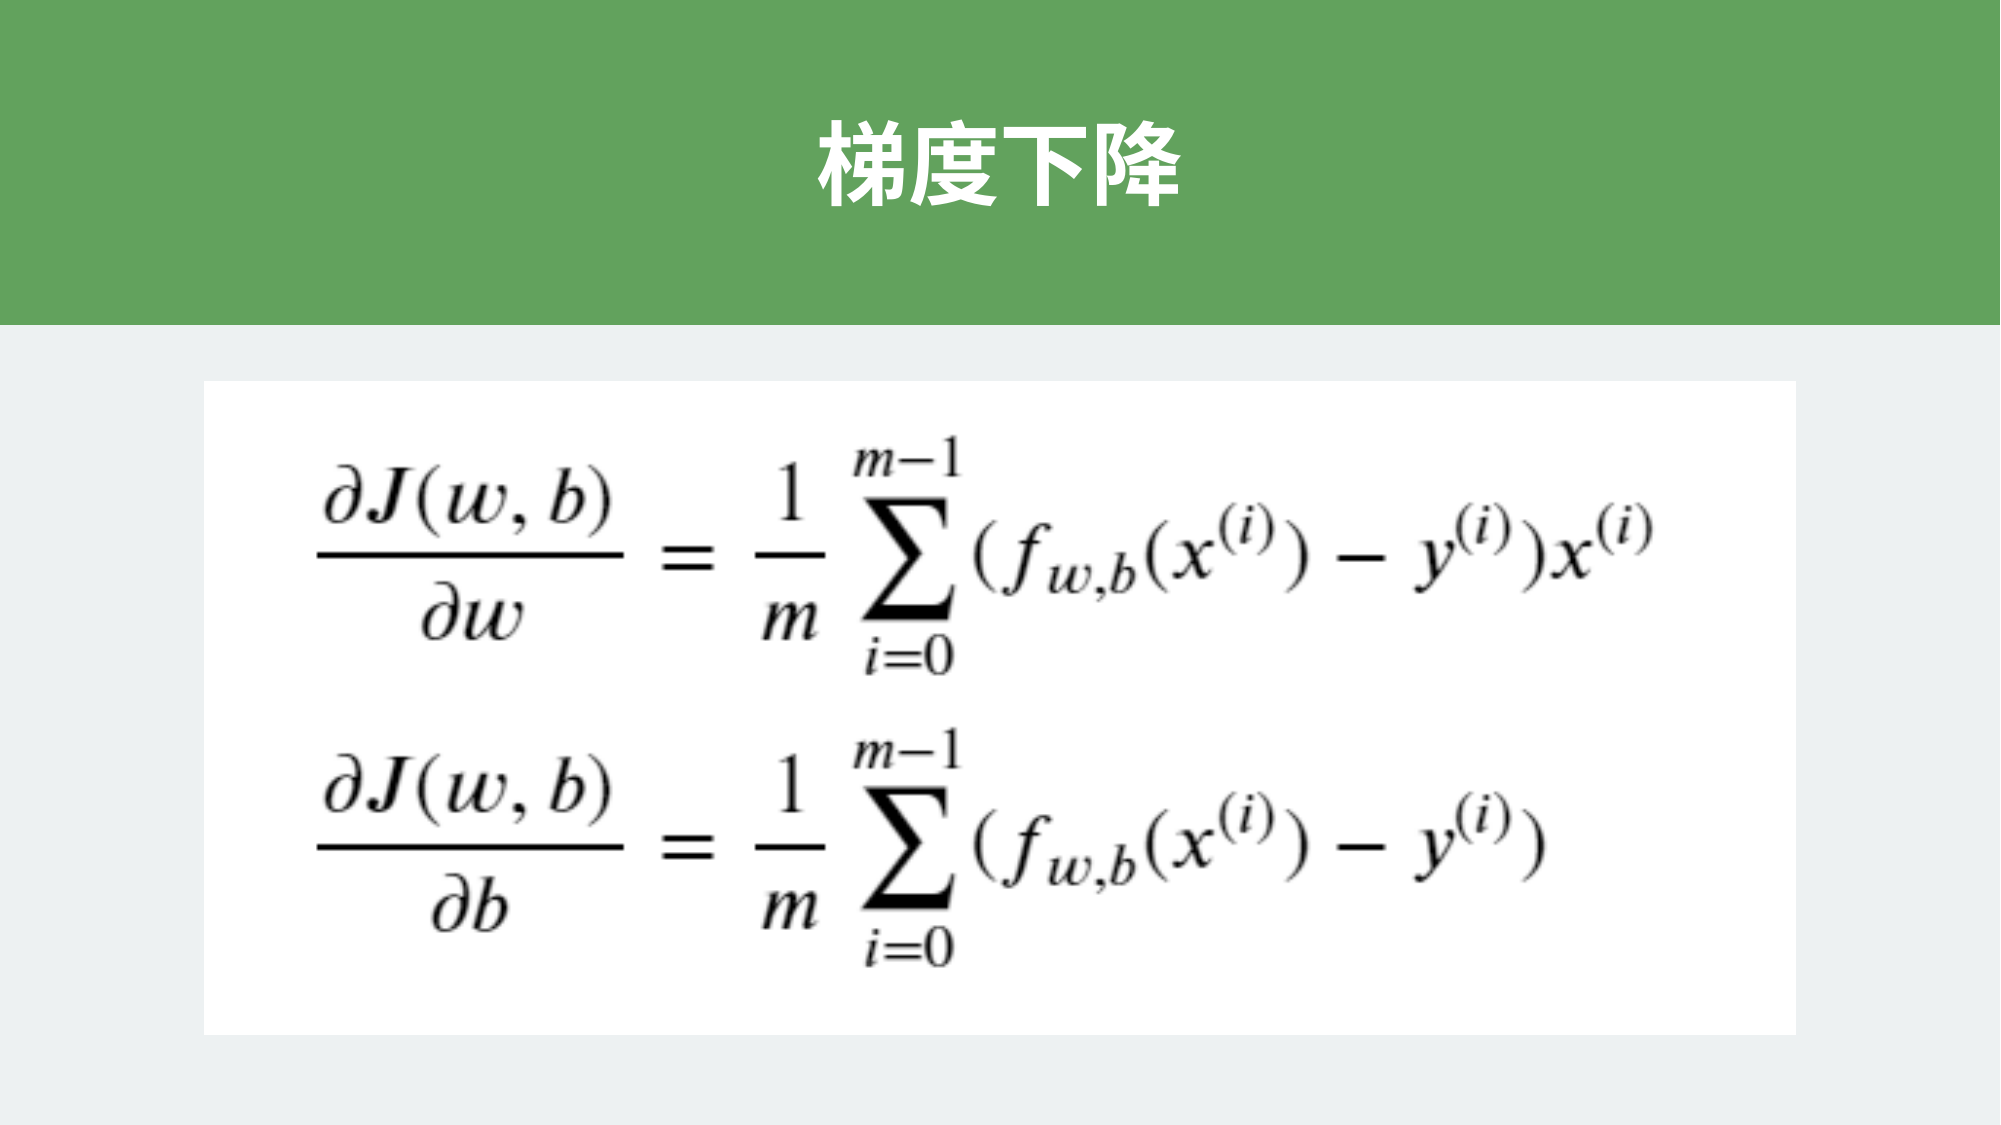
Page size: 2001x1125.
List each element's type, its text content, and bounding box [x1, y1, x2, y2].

picture [204, 381, 1796, 1035]
title 梯度下降 [137, 59, 1863, 278]
